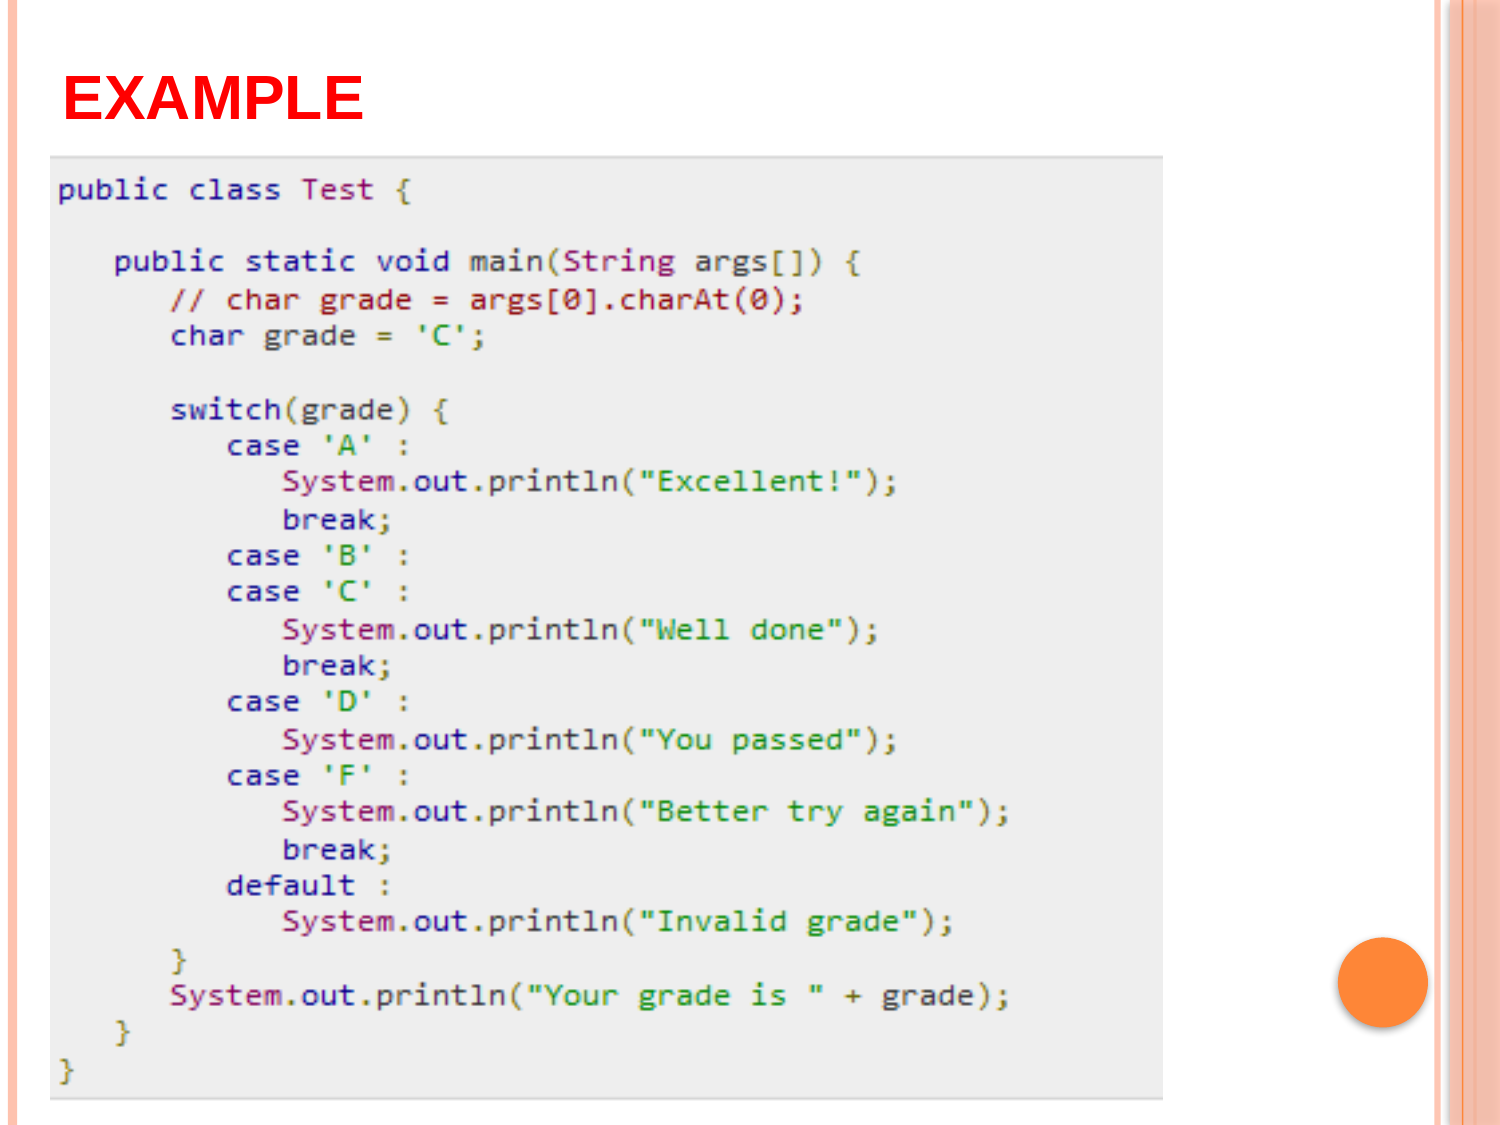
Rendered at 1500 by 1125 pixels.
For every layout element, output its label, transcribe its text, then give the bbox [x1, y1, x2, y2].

picture [49, 149, 1163, 1116]
title Example [47, 14, 1423, 140]
